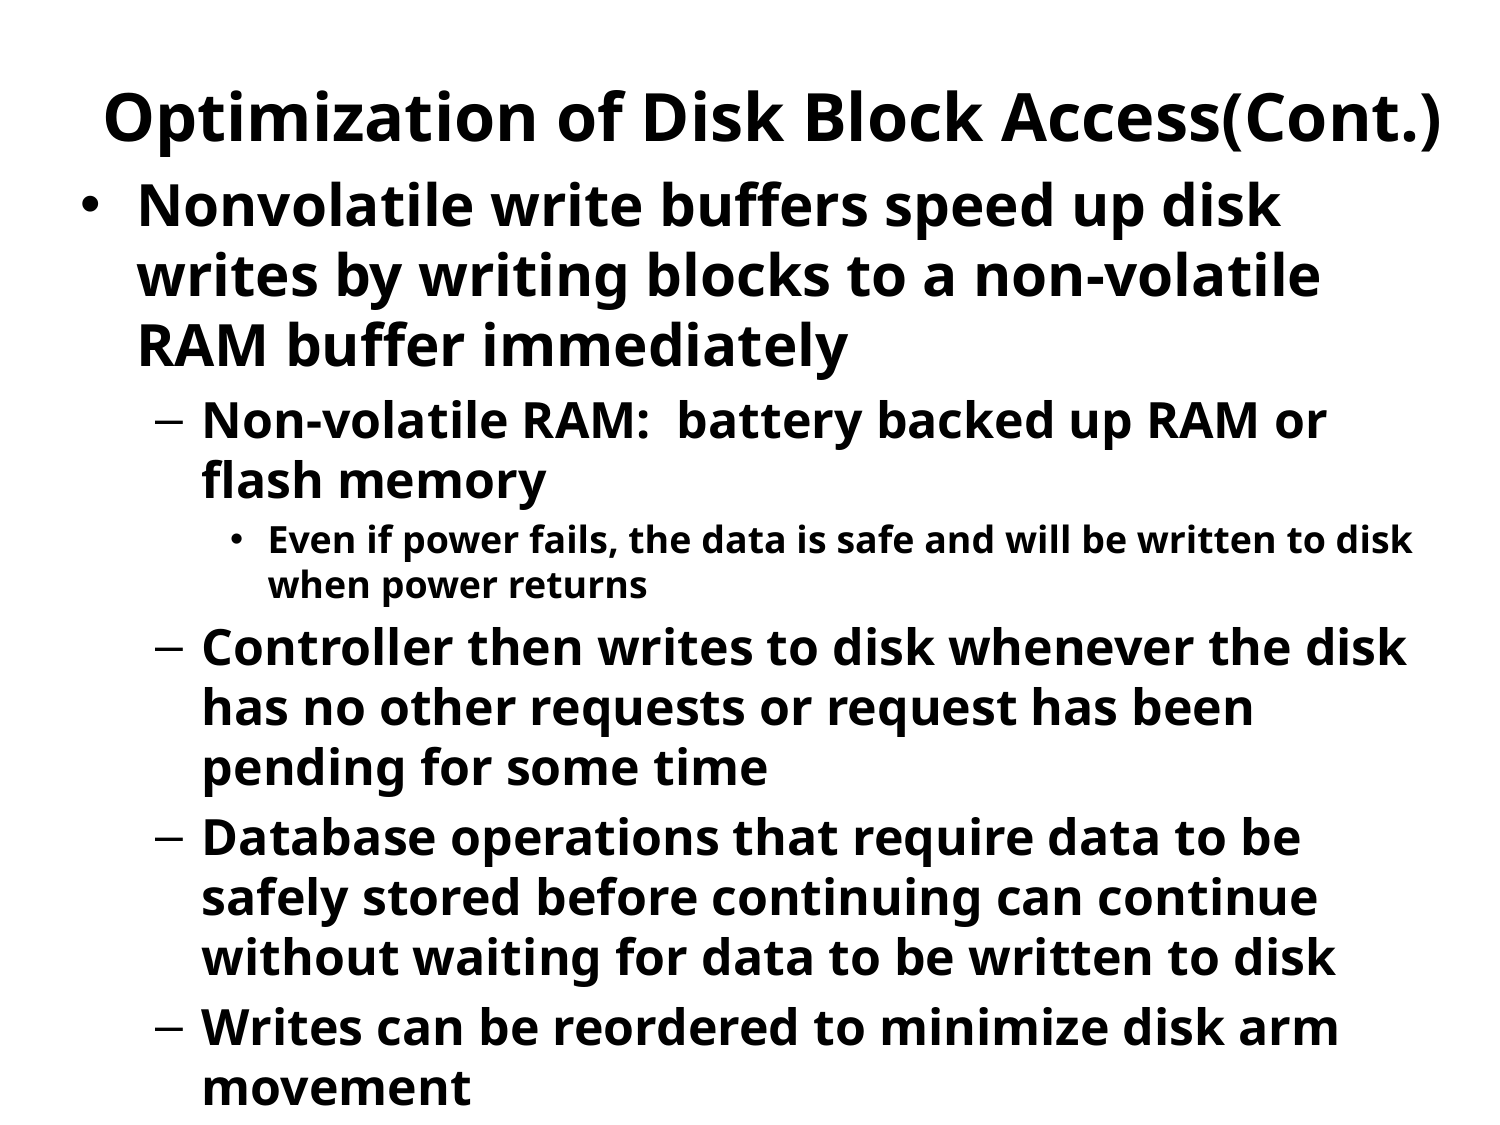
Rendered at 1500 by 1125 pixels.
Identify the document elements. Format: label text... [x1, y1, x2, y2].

list Nonvolatile write buffers speed up disk writes by writing blocks to a non-volatile RAM buffer immediately Non-volatile RAM: battery backed up RAM or flash memory Even if power fails, the data is safe and will be written to disk when power returns Controller then writes to disk whenever the disk has no other requests or request has been pending for some time Database operations that require data to be safely stored before continuing can continue without waiting for data to be written to disk Writes can be reordered to minimize disk arm movement [64, 160, 1459, 1094]
title Optimization of Disk Block Access(Cont.) [75, 45, 1471, 185]
